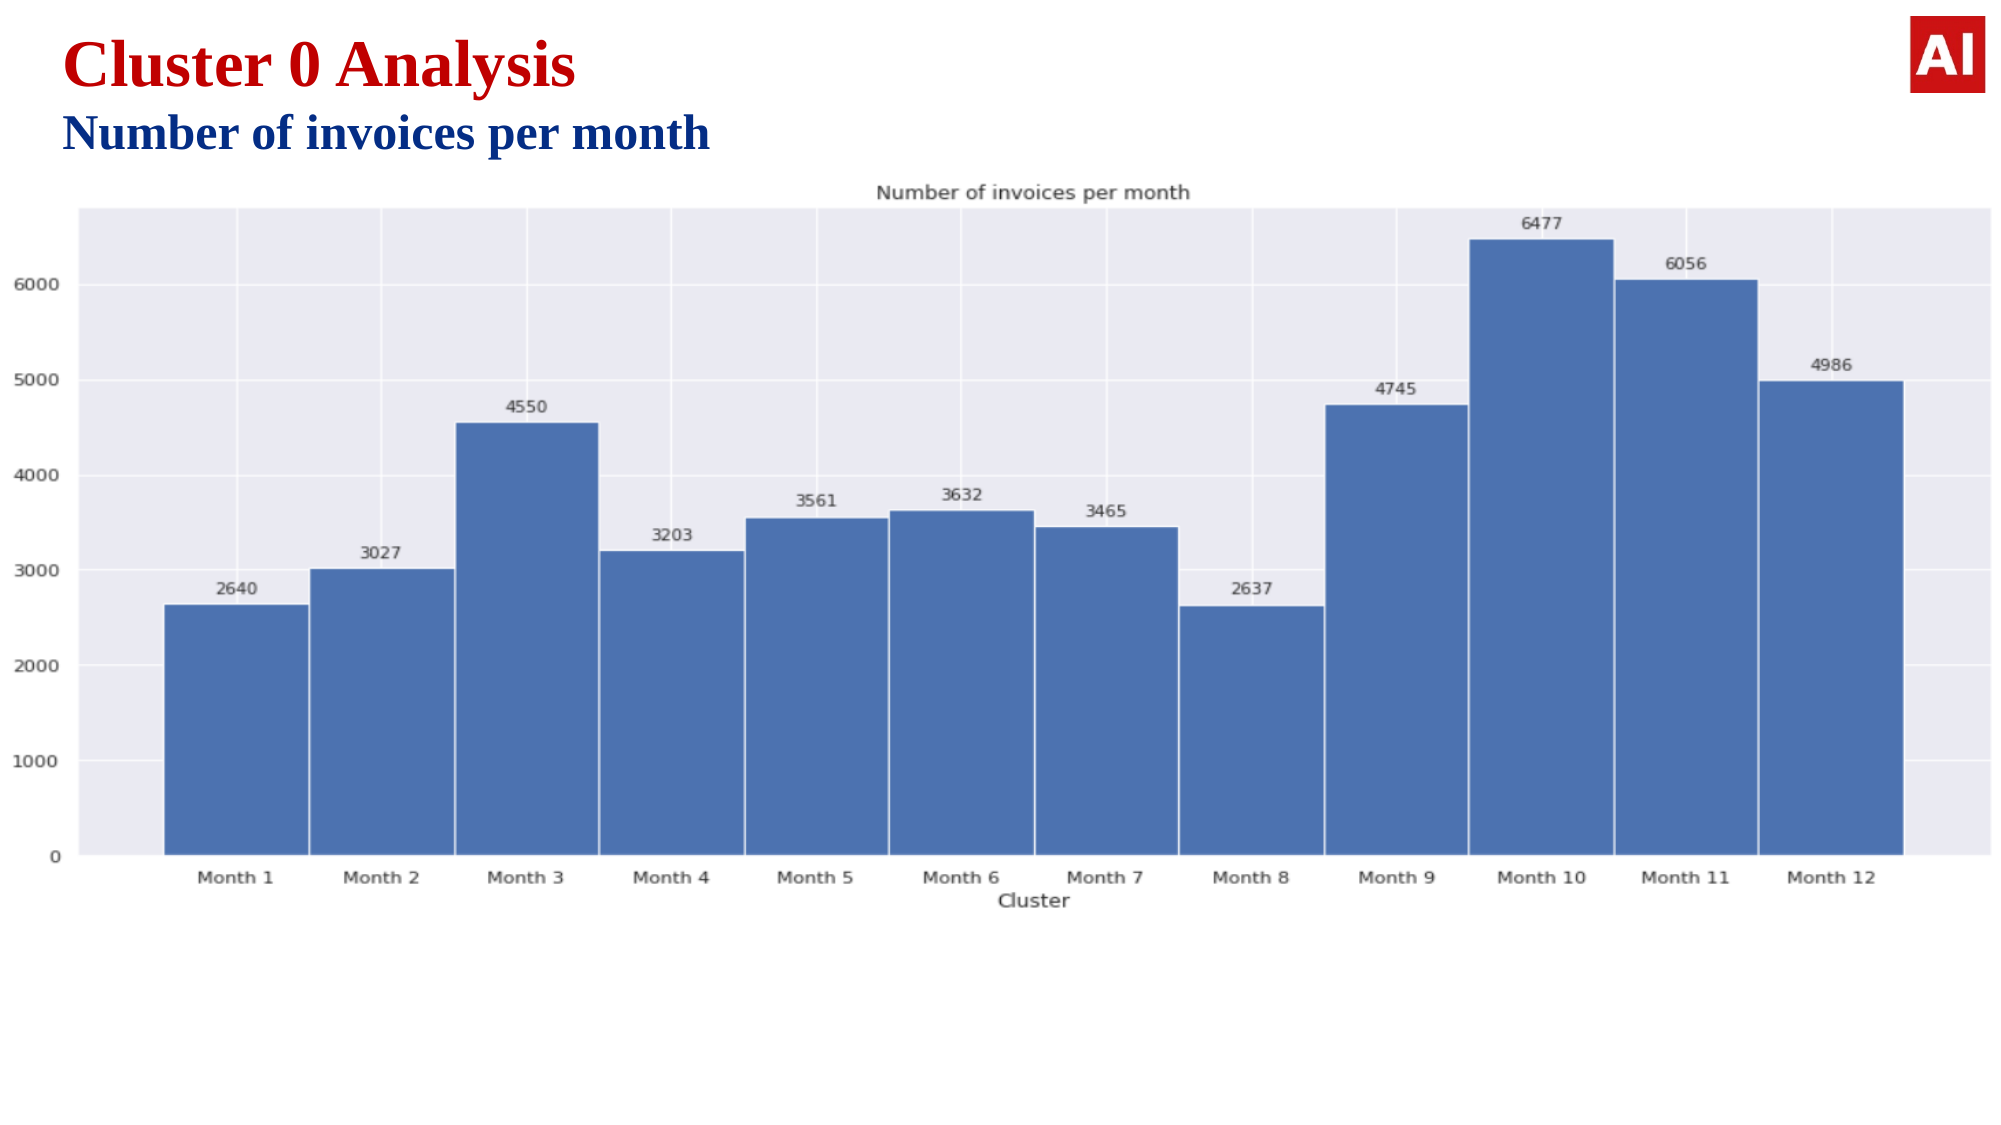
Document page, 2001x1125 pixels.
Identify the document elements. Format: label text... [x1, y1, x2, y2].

picture [0, 174, 2000, 916]
text_box Cluster 0 Analysis Number of invoices per month [47, 12, 1973, 174]
picture [1909, 16, 1986, 93]
